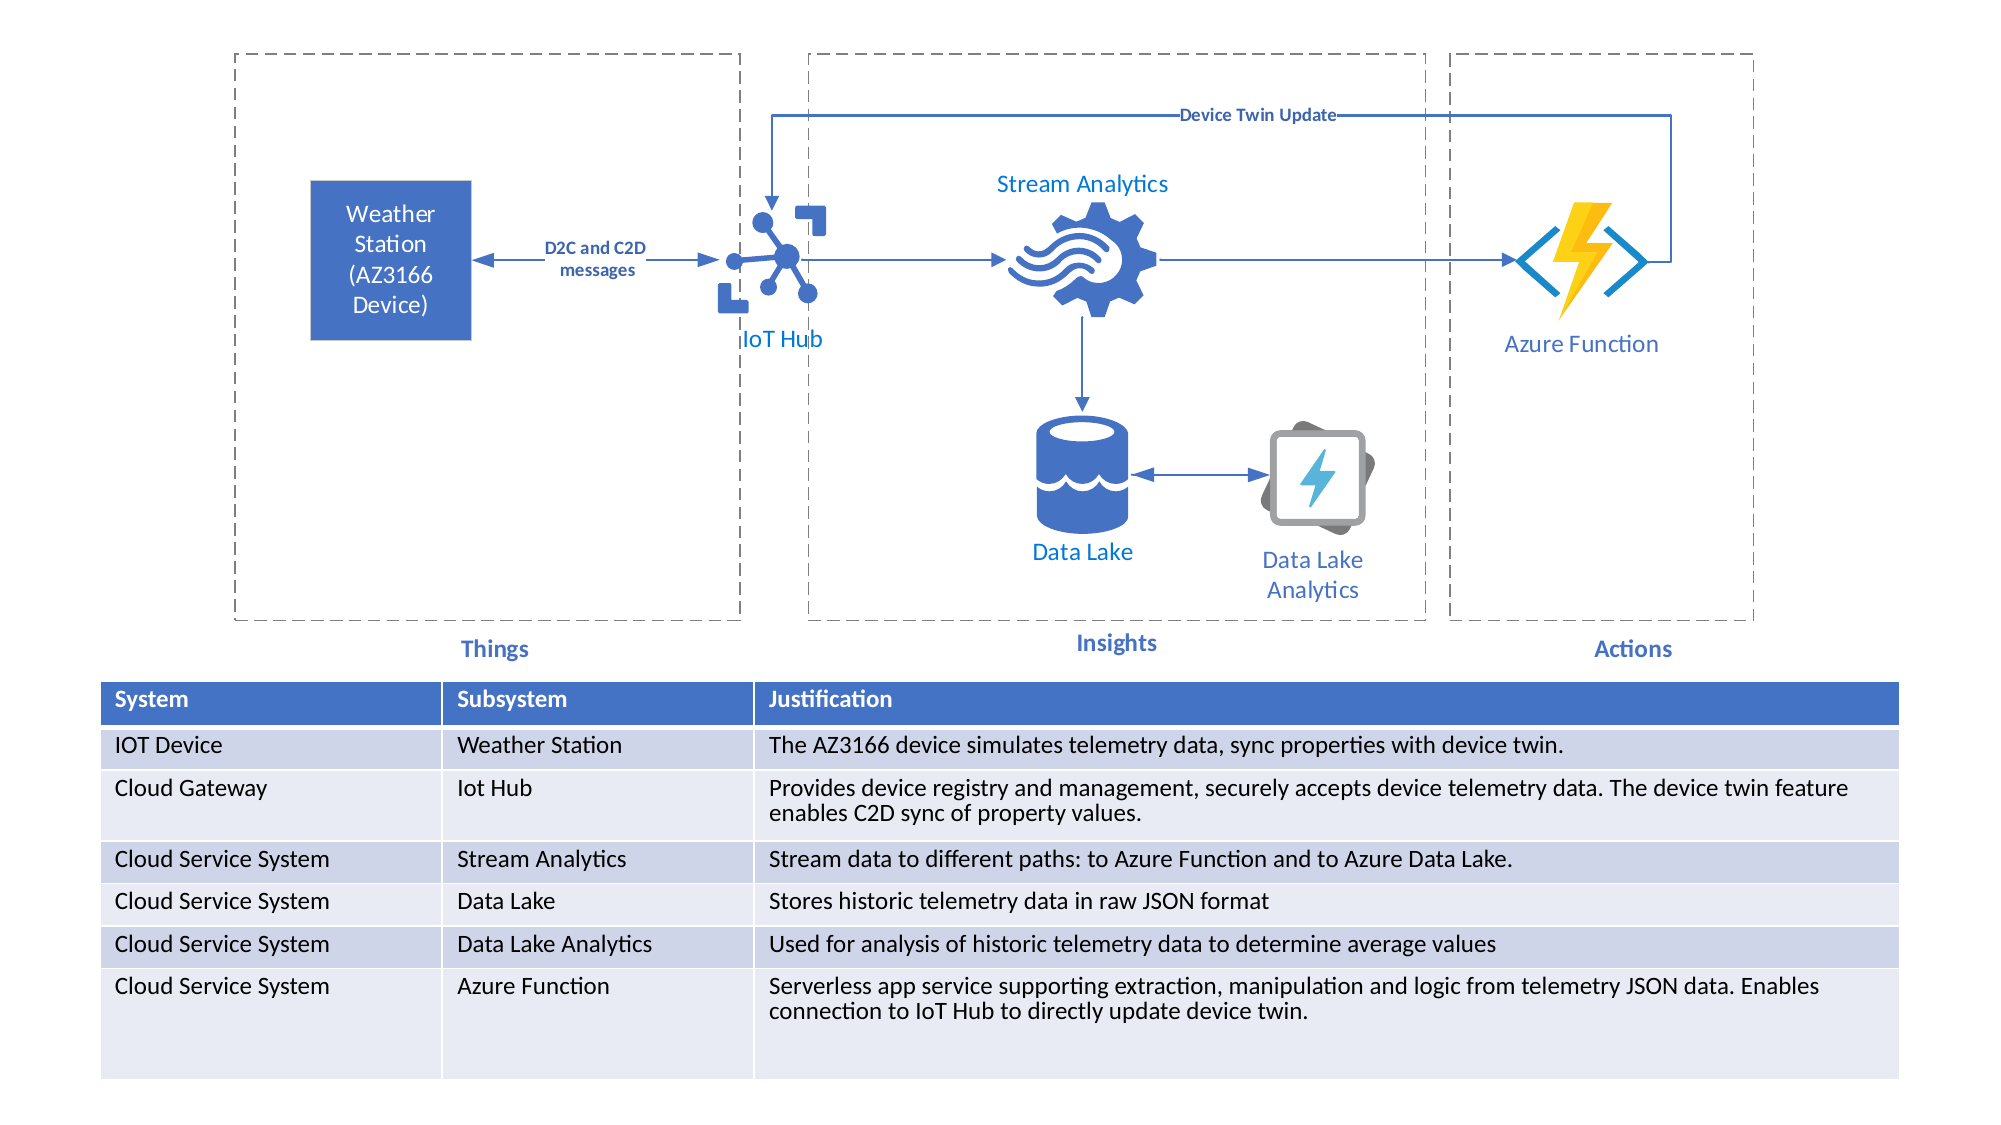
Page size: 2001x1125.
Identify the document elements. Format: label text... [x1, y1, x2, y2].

table_cell Iot Hub [443, 771, 753, 840]
table_cell Cloud Service System [101, 884, 441, 925]
table_cell Provides device registry and management, securely accepts device telemetry data. The device twin feature enables C2D sync of property values. [755, 771, 1899, 840]
table_cell Weather Station [443, 730, 753, 769]
table_cell Data Lake [443, 884, 753, 925]
table_header Subsystem [443, 682, 753, 725]
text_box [231, 50, 1769, 682]
table_header System [101, 682, 441, 725]
table_cell The AZ3166 device simulates telemetry data, sync properties with device twin. [755, 730, 1899, 769]
table_cell Used for analysis of historic telemetry data to determine average values [755, 927, 1899, 968]
table_cell Cloud Service System [101, 969, 441, 1079]
table_cell Serverless app service supporting extraction, manipulation and logic from telemetry JSON data. Enables connection to IoT Hub to directly update device twin. [755, 969, 1899, 1079]
table_cell Stream Analytics [443, 842, 753, 883]
table_cell Data Lake Analytics [443, 927, 753, 968]
table_cell Cloud Service System [101, 927, 441, 968]
table_cell IOT Device [101, 730, 441, 769]
table_cell Cloud Gateway [101, 771, 441, 840]
table_cell Stream data to different paths: to Azure Function and to Azure Data Lake. [755, 842, 1899, 883]
table_header Justification [755, 682, 1899, 725]
table_cell Azure Function [443, 969, 753, 1079]
table_cell Stores historic telemetry data in raw JSON format [755, 884, 1899, 925]
table_cell Cloud Service System [101, 842, 441, 883]
